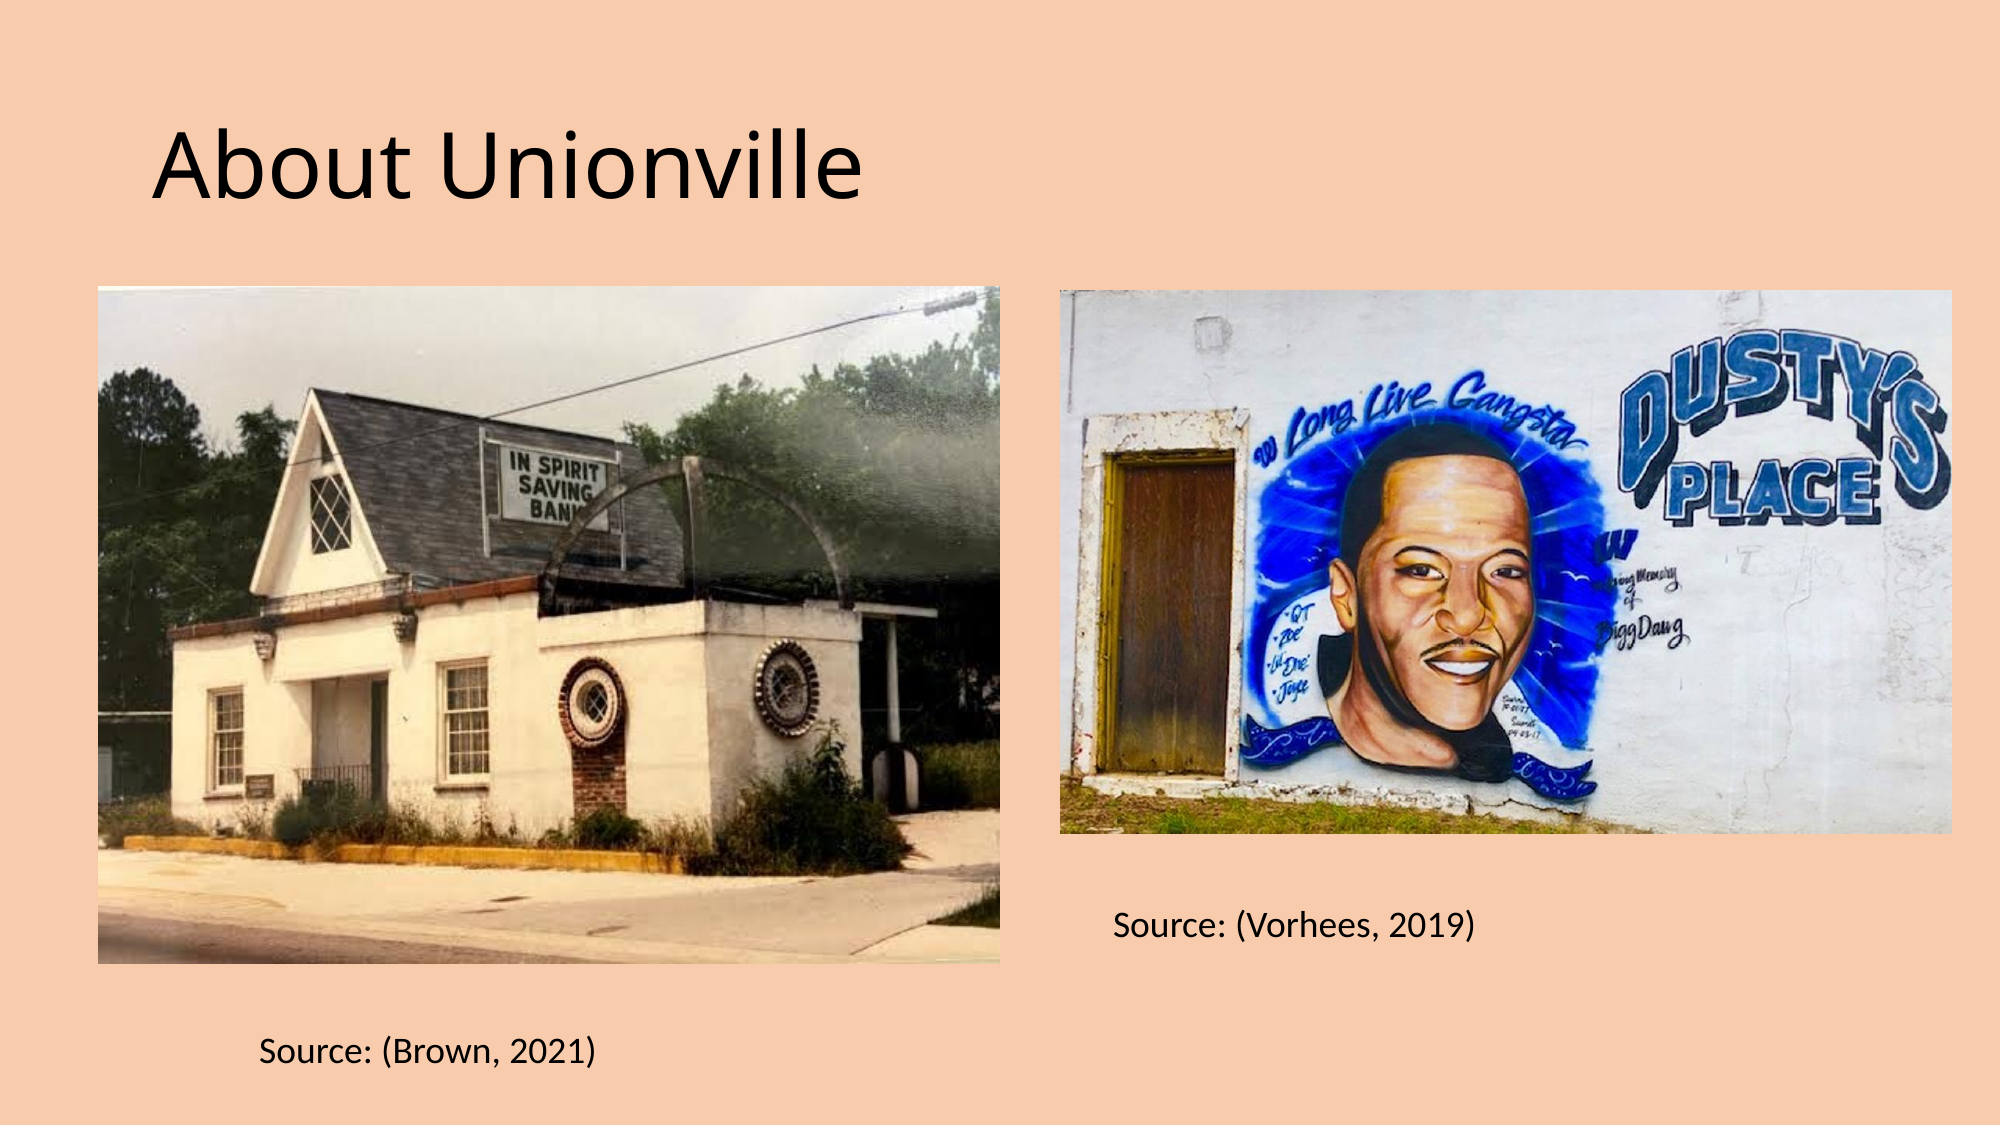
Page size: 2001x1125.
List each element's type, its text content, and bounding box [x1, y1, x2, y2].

picture [1060, 290, 1952, 834]
title About Unionville [137, 59, 1863, 278]
text_box Source: (Brown, 2021) [244, 1018, 612, 1079]
text_box Source: (Vorhees, 2019) [1098, 892, 1783, 952]
picture [98, 286, 1000, 964]
